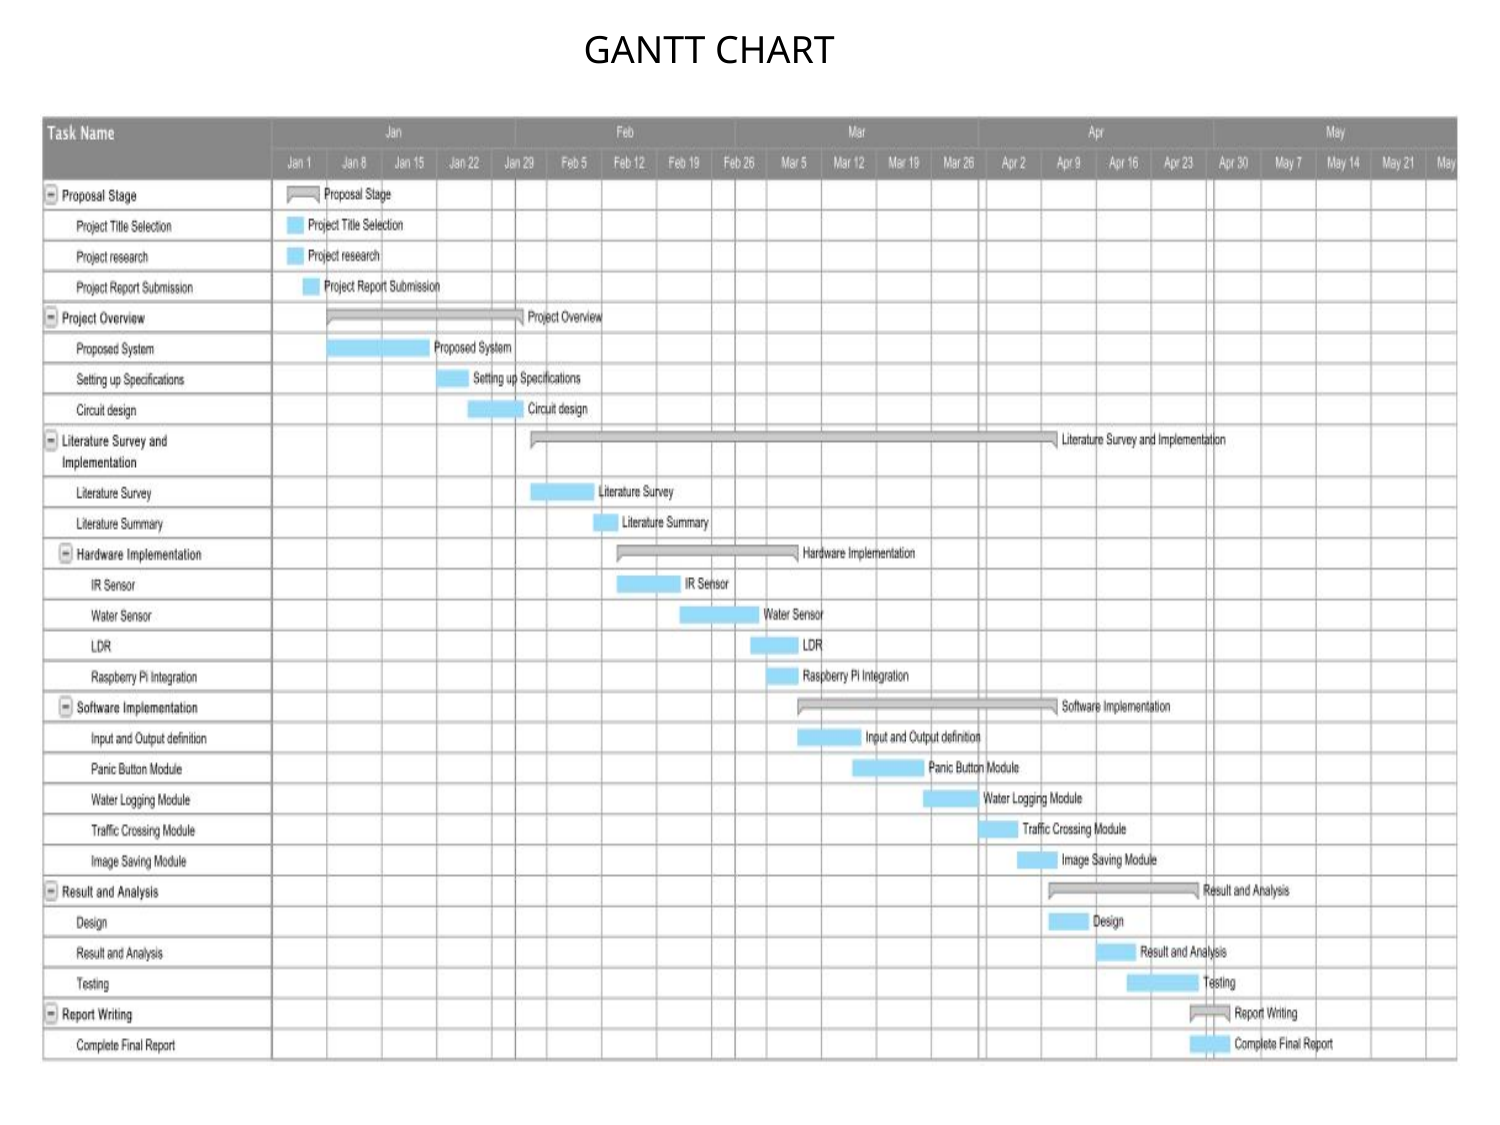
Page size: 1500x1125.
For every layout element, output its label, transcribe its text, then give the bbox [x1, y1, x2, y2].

picture [40, 113, 1460, 1067]
text_box GANTT CHART [568, 19, 850, 79]
